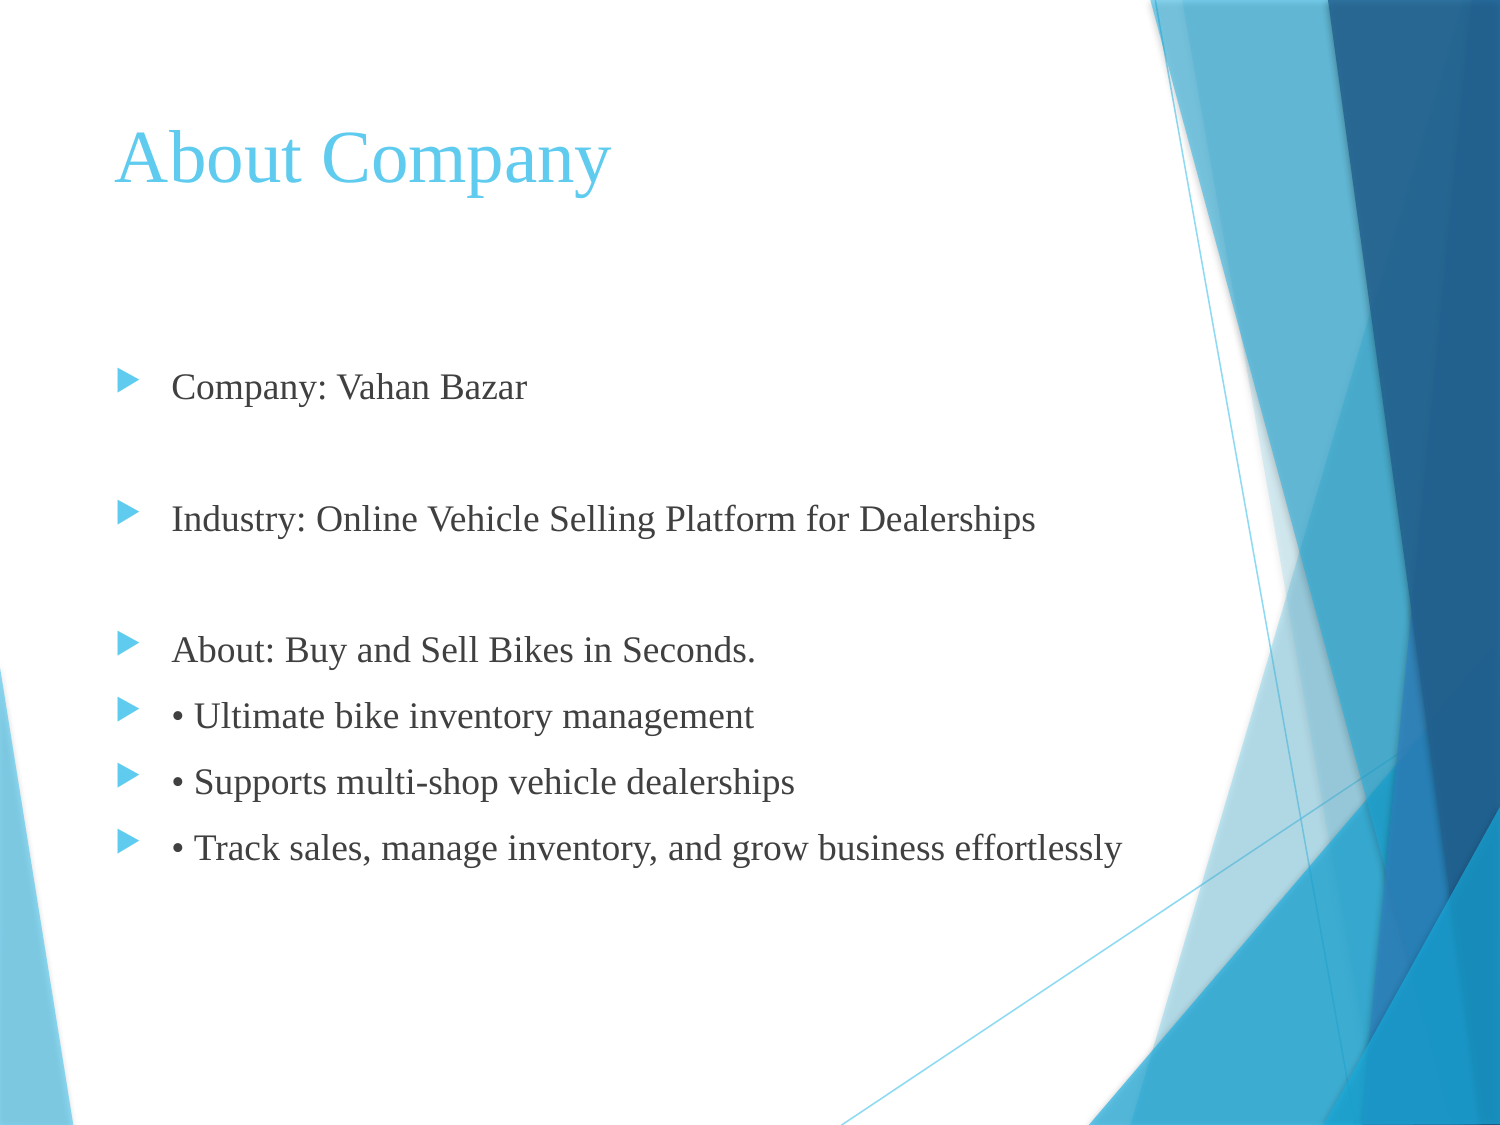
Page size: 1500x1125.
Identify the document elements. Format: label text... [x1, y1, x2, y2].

title About Company [99, 99, 1142, 317]
list Company: Vahan Bazar Industry: Online Vehicle Selling Platform for Dealerships About: Buy and Sell Bikes in Seconds. • Ultimate bike inventory management • Supports multi-shop vehicle dealerships • Track sales, manage inventory, and grow business effortlessly [99, 354, 1142, 992]
